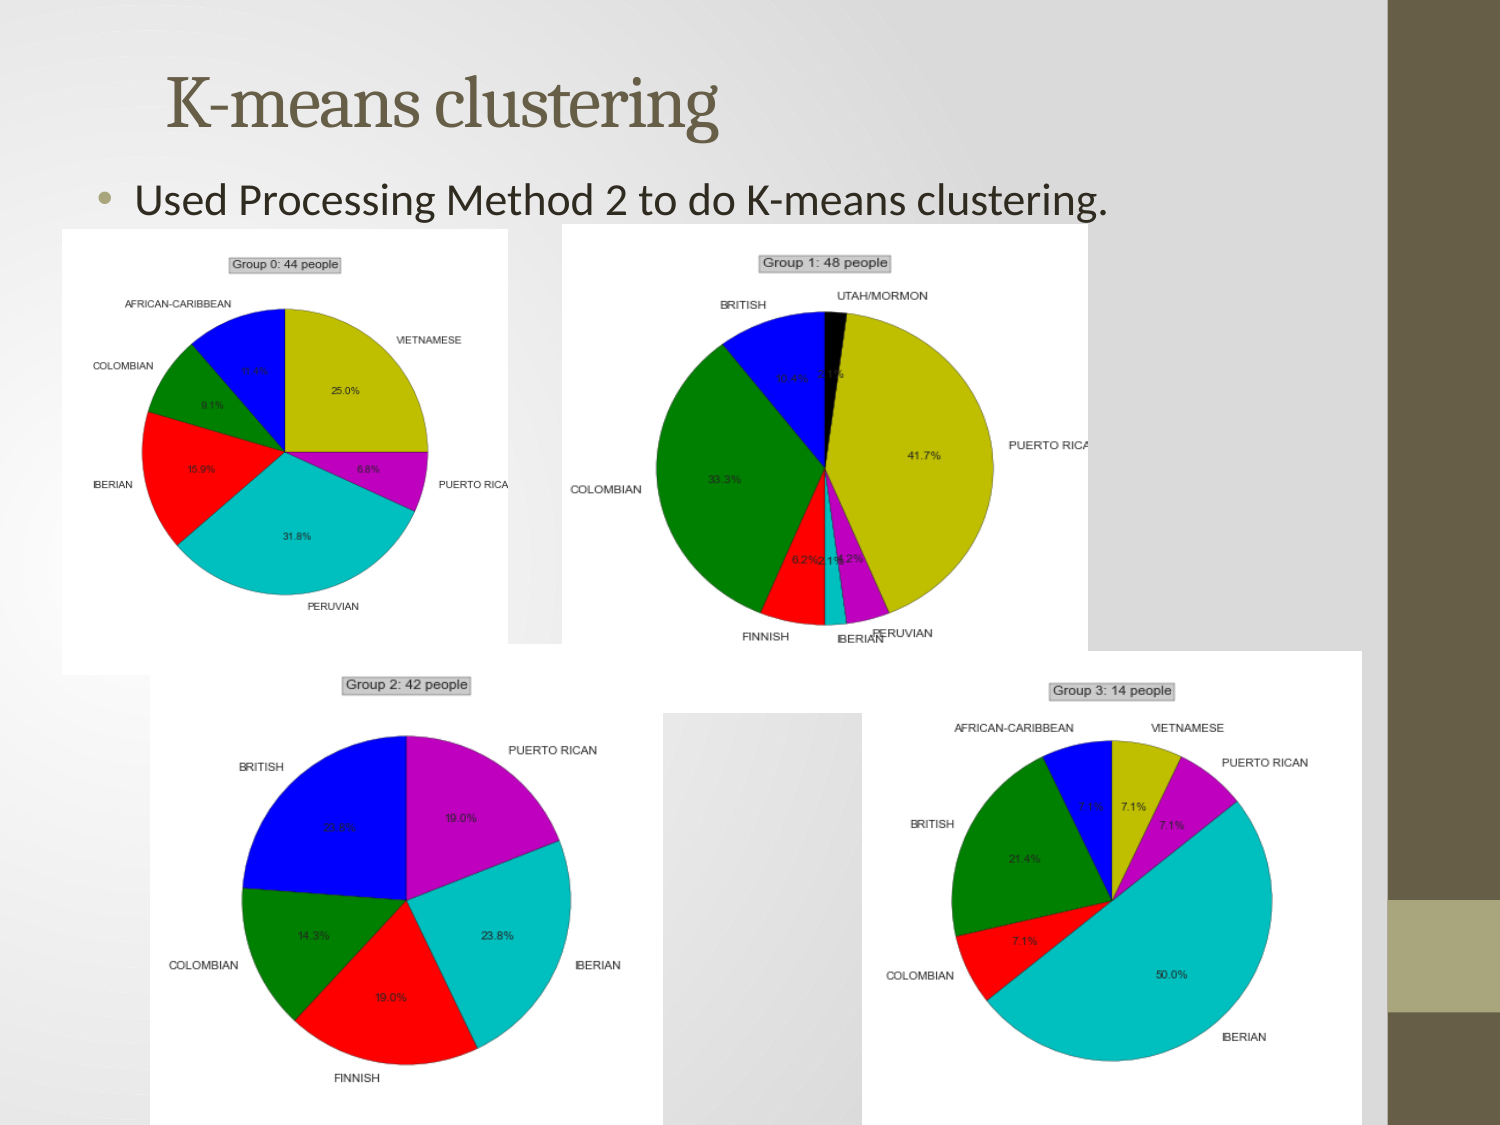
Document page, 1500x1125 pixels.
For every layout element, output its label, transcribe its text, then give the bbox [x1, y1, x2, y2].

picture [61, 224, 1363, 1125]
title K-means clustering [150, 45, 1425, 150]
list Used Processing Method 2 to do K-means clustering. [63, 162, 1443, 256]
